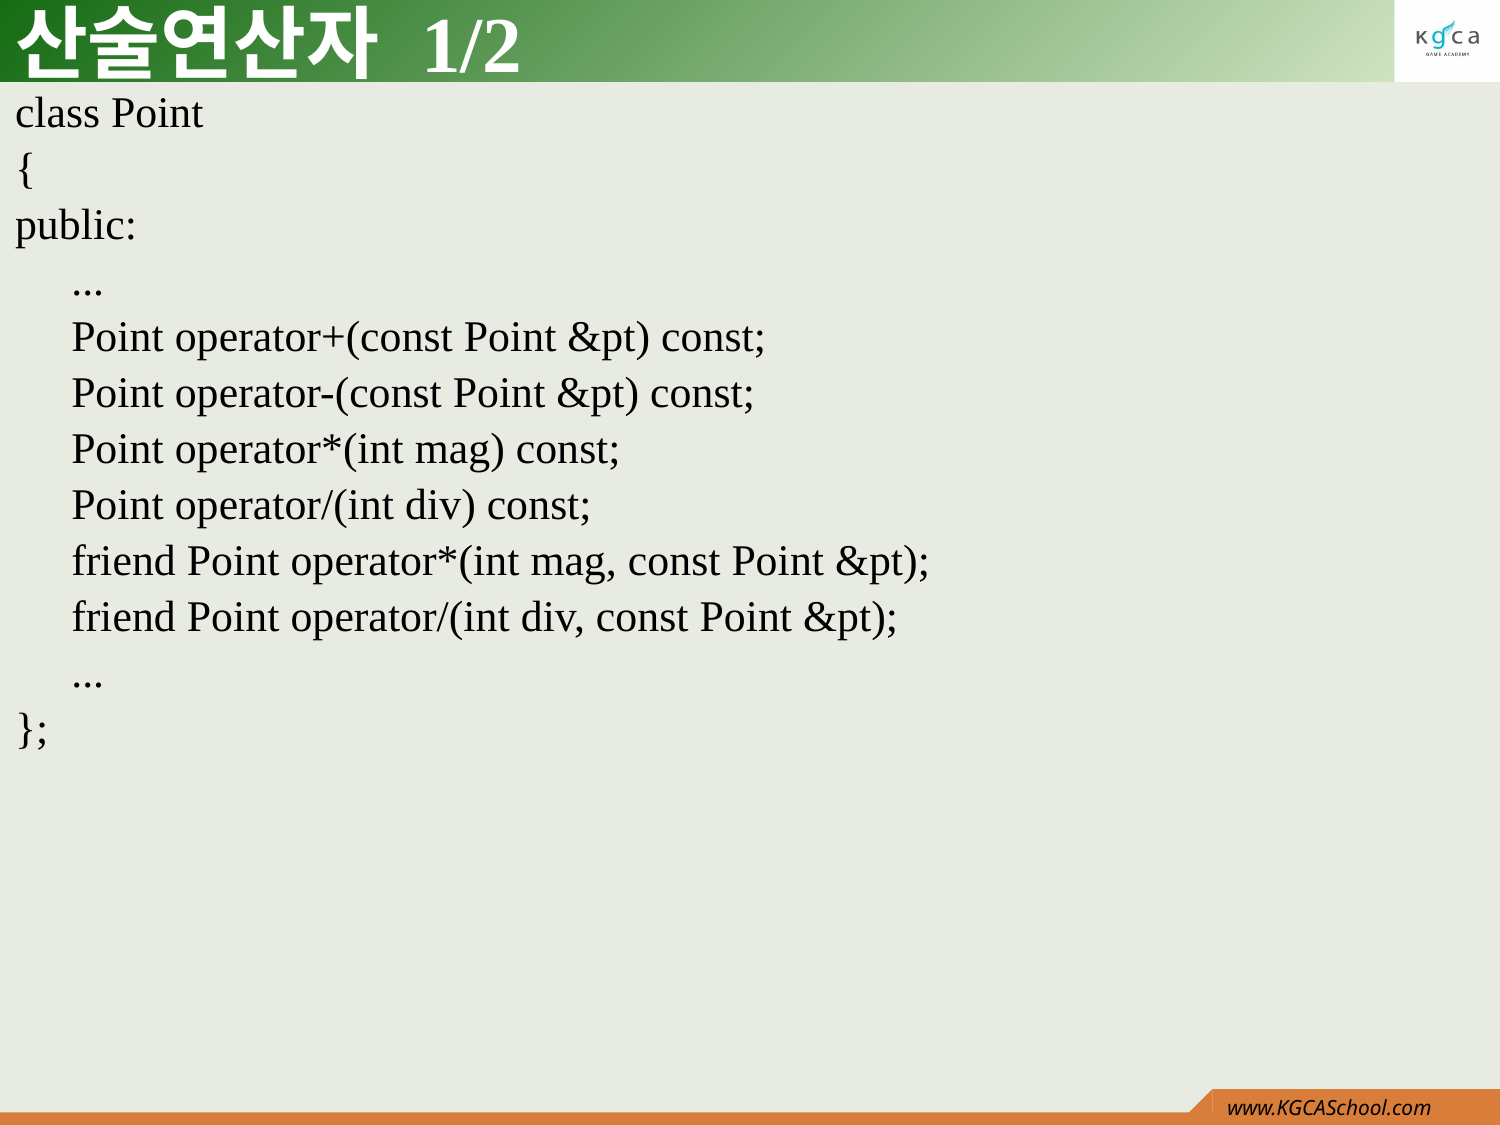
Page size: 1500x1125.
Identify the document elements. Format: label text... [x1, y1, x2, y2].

list class Point { public: ... Point operator+(const Point &pt) const; Point operator-(const Point &pt) const; Point operator*(int mag) const; Point operator/(int div) const; friend Point operator*(int mag, const Point &pt); friend Point operator/(int div, const Point &pt); ... }; [0, 82, 1500, 1055]
picture [1394, 0, 1500, 82]
title 산술연산자 1/2 [0, 0, 1388, 82]
